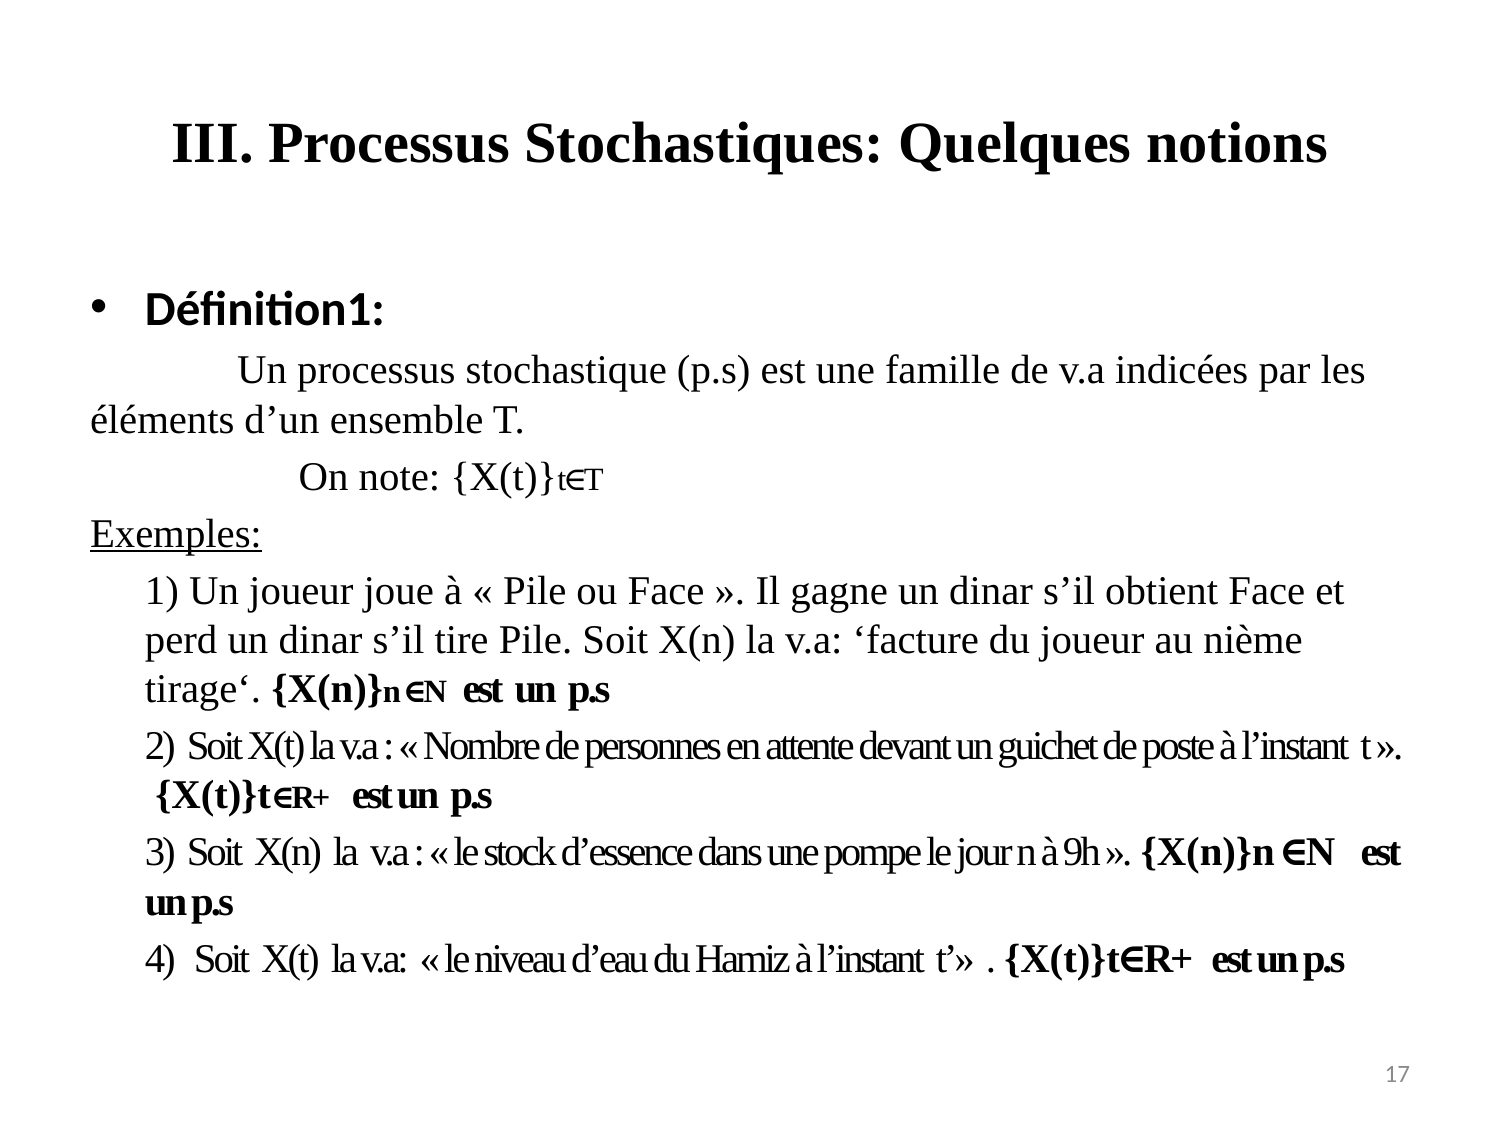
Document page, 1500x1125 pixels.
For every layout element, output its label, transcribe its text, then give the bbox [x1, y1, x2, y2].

list Définition1: Un processus stochastique (p.s) est une famille de v.a indicées par les éléments d’un ensemble T. On note: {X(t)}t∈T Exemples: 1) Un joueur joue à « Pile ou Face ». Il gagne un dinar s’il obtient Face et perd un dinar s’il tire Pile. Soit X(n) la v.a: ‘facture du joueur au nième tirage‘. {X(n)}n ∈N est un p.s 2) Soit X(t) la v.a : « Nombre de personnes en attente devant un guichet de poste à l’instant t ». {X(t)}t∈R+ est un p.s 3) Soit X(n) la v.a : « le stock d’essence dans une pompe le jour n à 9h ». {X(n)}n ∈N est un p.s 4) Soit X(t) la v.a: « le niveau d’eau du Hamiz à l’instant t’» . {X(t)}t∈R+ est un p.s [75, 219, 1425, 1094]
title III. Processus Stochastiques: Quelques notions [75, 45, 1425, 219]
slide_number 17 [1074, 1042, 1425, 1103]
